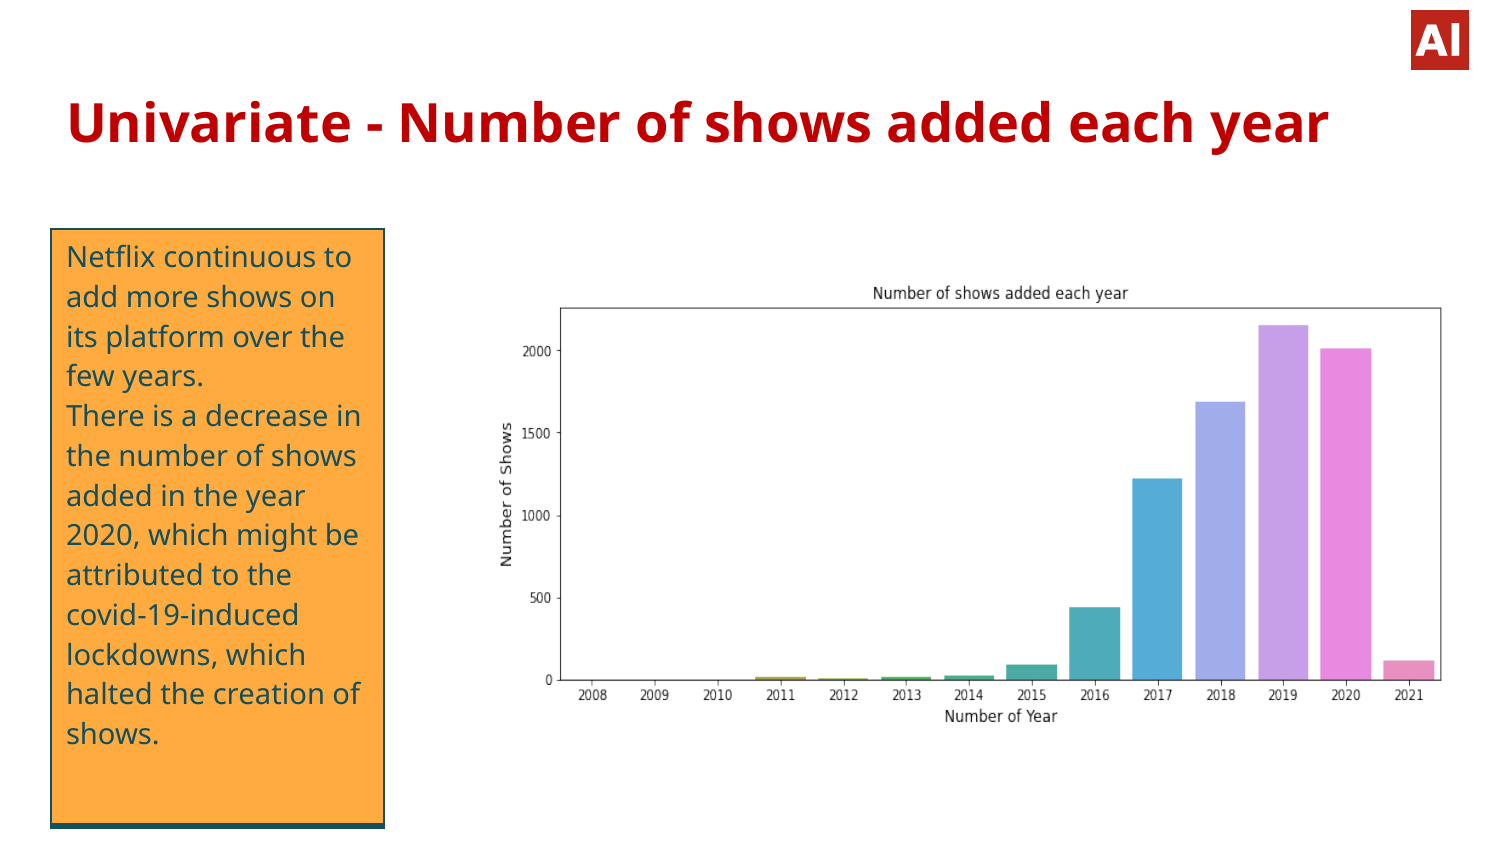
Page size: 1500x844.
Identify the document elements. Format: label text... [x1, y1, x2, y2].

title Univariate - Number of shows added each year [51, 72, 1449, 167]
picture [1411, 10, 1469, 70]
table_header Netflix continuous to add more shows on its platform over the few years. There is a decrease in the number of shows added in the year 2020, which might be attributed to the covid-19-induced lockdowns, which halted the creation of shows. [52, 230, 383, 823]
picture [492, 276, 1450, 736]
